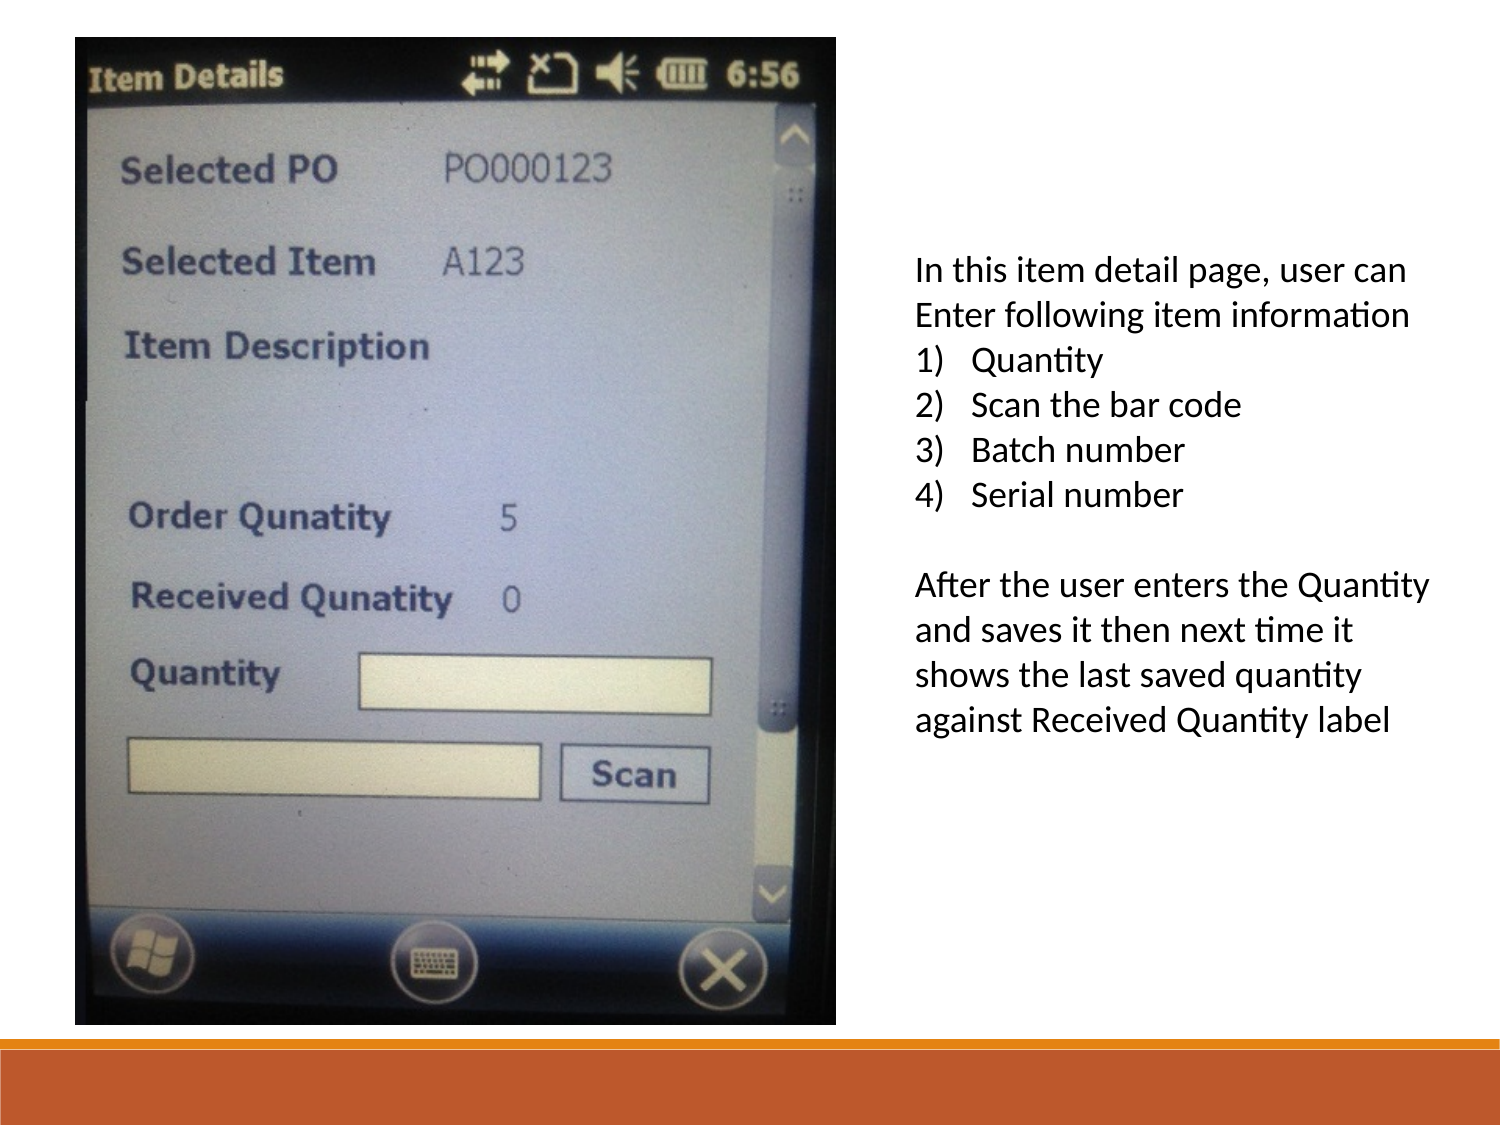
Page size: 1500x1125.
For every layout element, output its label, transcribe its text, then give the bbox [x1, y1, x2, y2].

picture [74, 36, 837, 1026]
text_box In this item detail page, user can Enter following item information Quantity Scan the bar code Batch number Serial number After the user enters the Quantity and saves it then next time it shows the last saved quantity against Received Quantity label [900, 237, 1450, 748]
